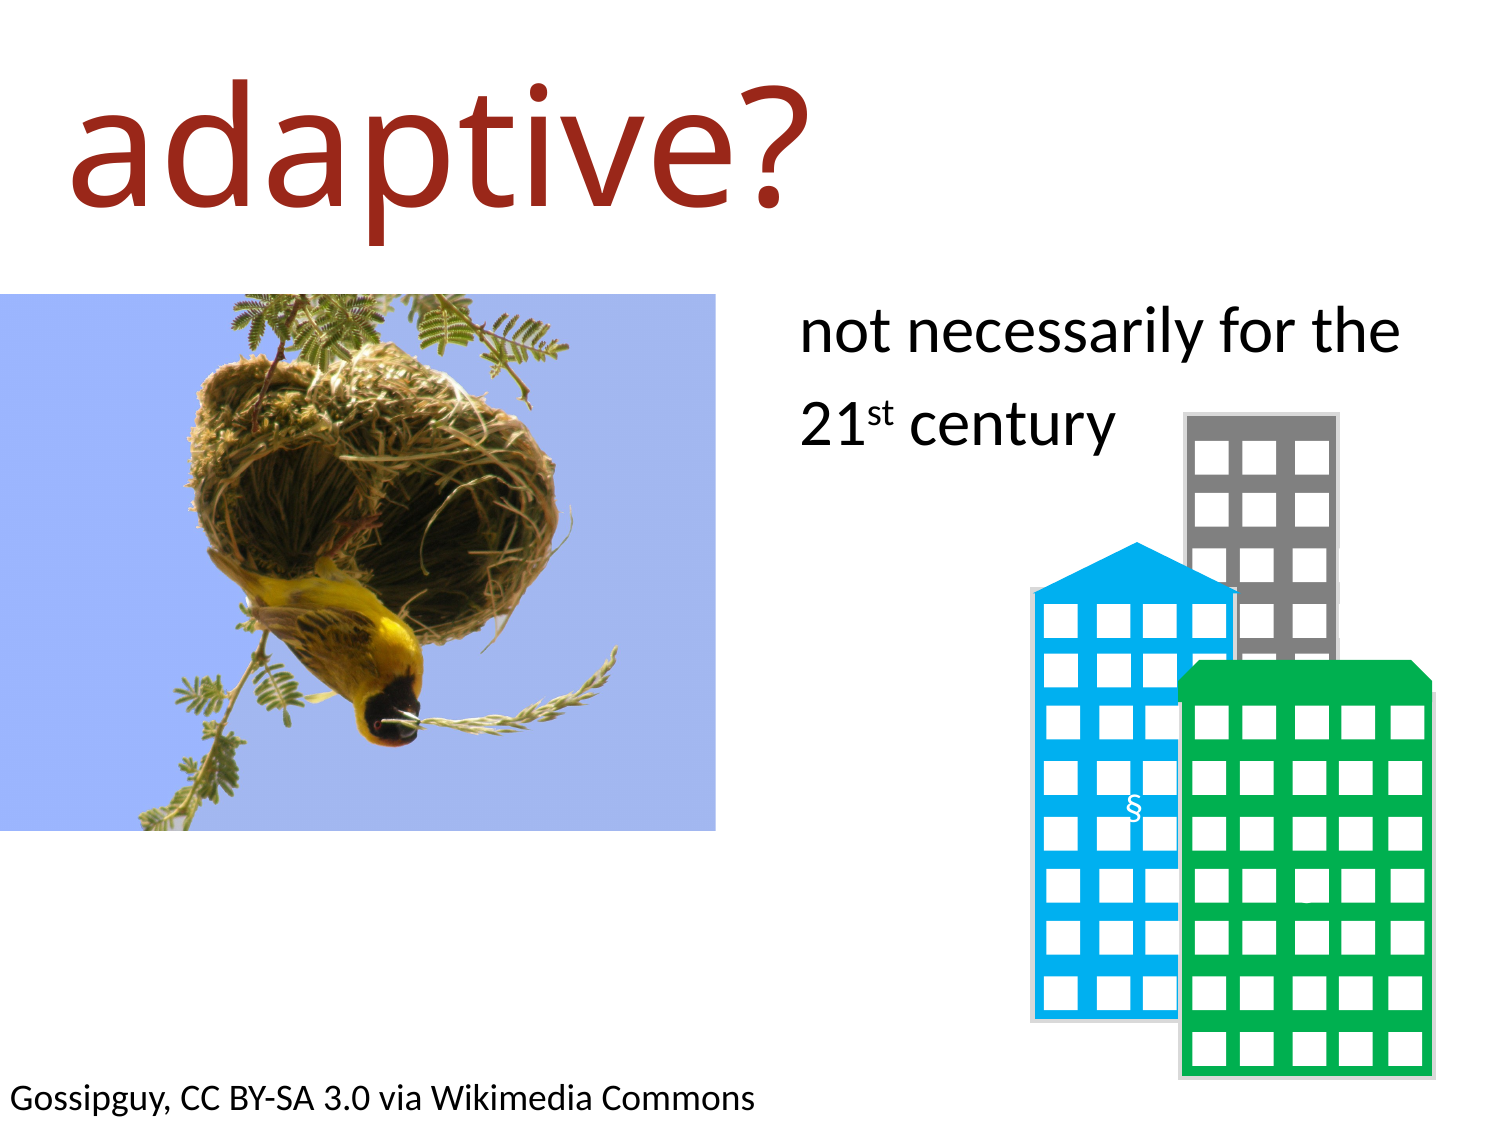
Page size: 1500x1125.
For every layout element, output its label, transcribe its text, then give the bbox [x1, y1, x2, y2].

picture [0, 294, 716, 831]
title adaptive? [50, 43, 1345, 262]
list not necessarily for the 21st century [784, 287, 1456, 1002]
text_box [1032, 414, 1435, 1079]
text_box Gossipguy, CC BY-SA 3.0 via Wikimedia Commons [0, 1065, 1369, 1125]
